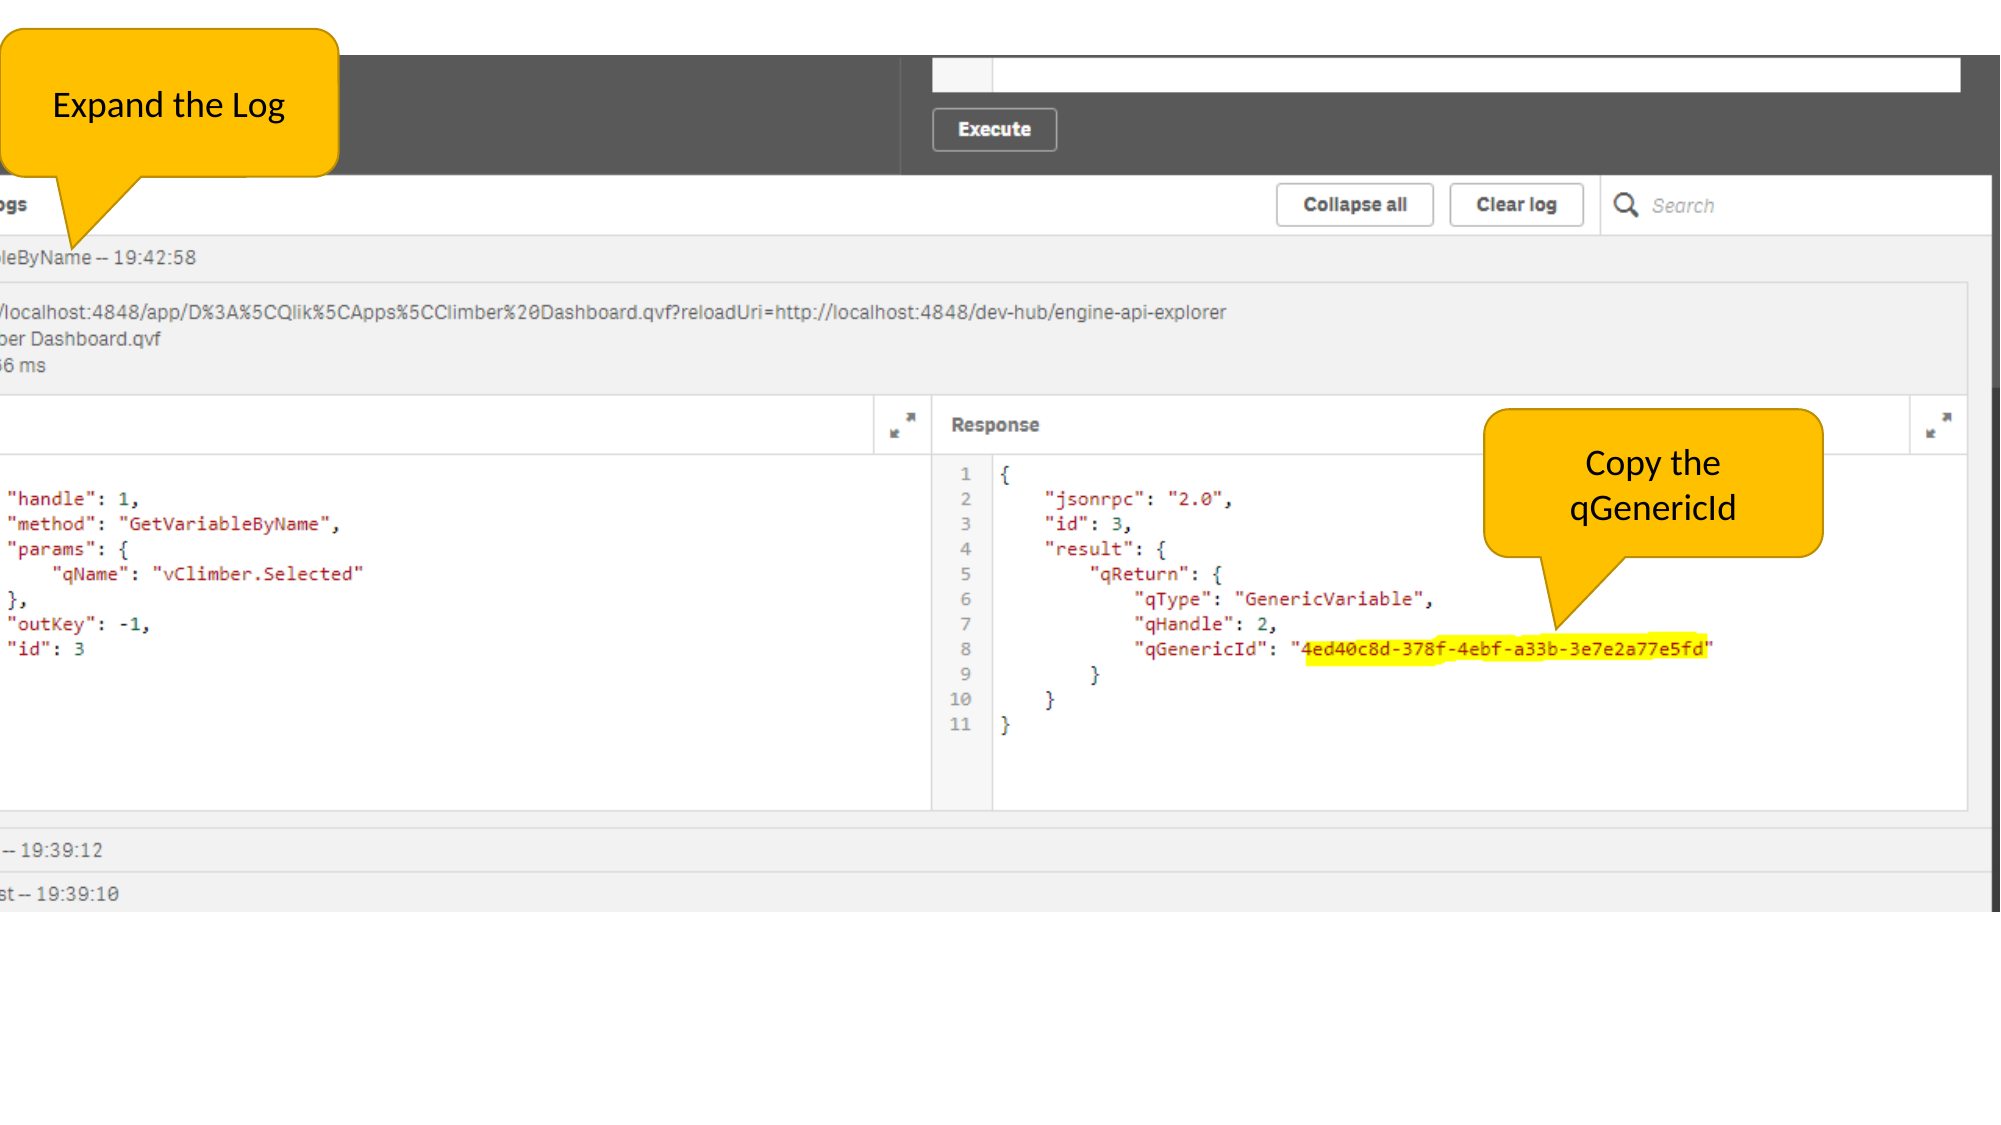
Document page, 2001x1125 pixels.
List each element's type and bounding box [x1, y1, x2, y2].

text_box [0, 28, 2000, 912]
